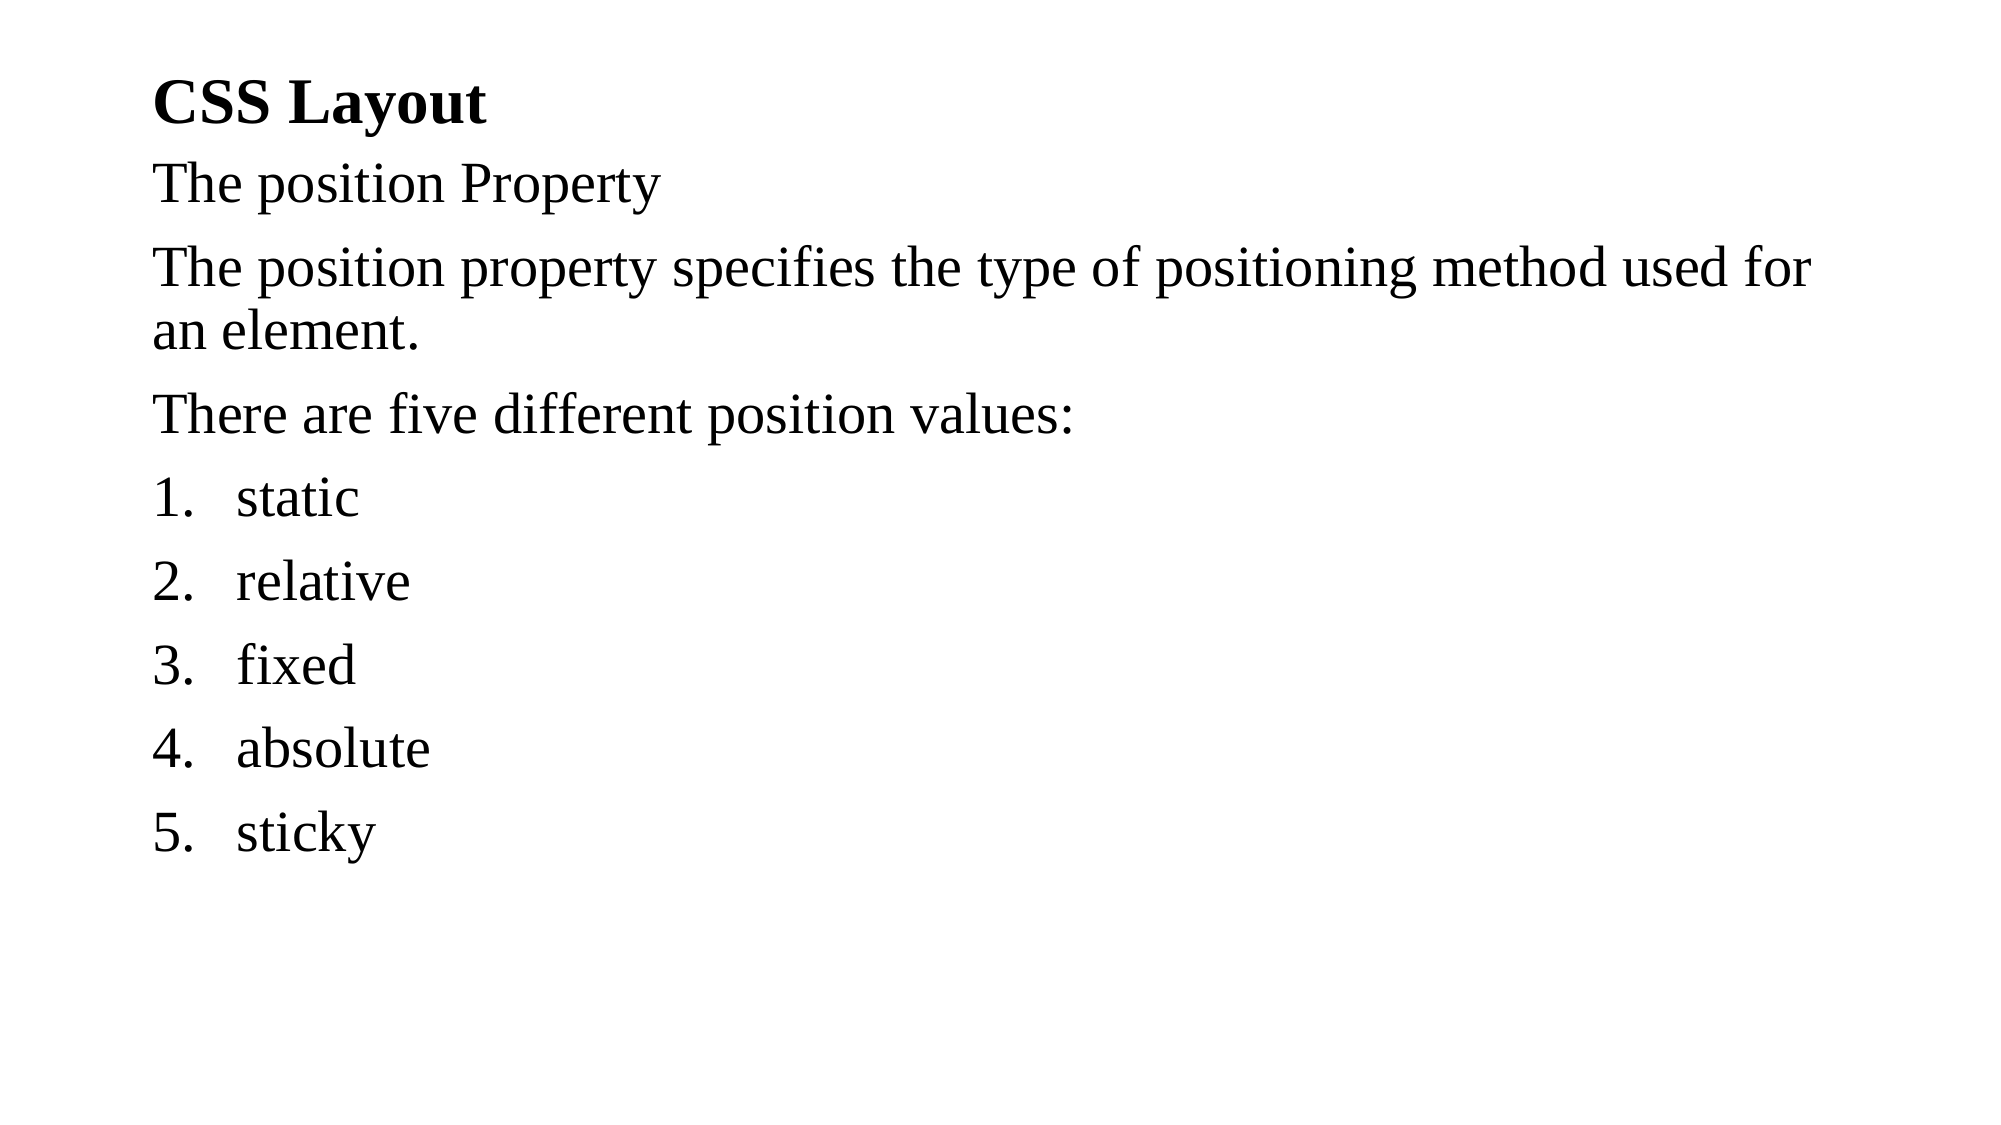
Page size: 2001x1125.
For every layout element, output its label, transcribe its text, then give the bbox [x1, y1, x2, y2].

title CSS Layout [137, 59, 1863, 145]
list The position Property The position property specifies the type of positioning method used for an element. There are five different position values: static relative fixed absolute sticky [137, 145, 1863, 1066]
